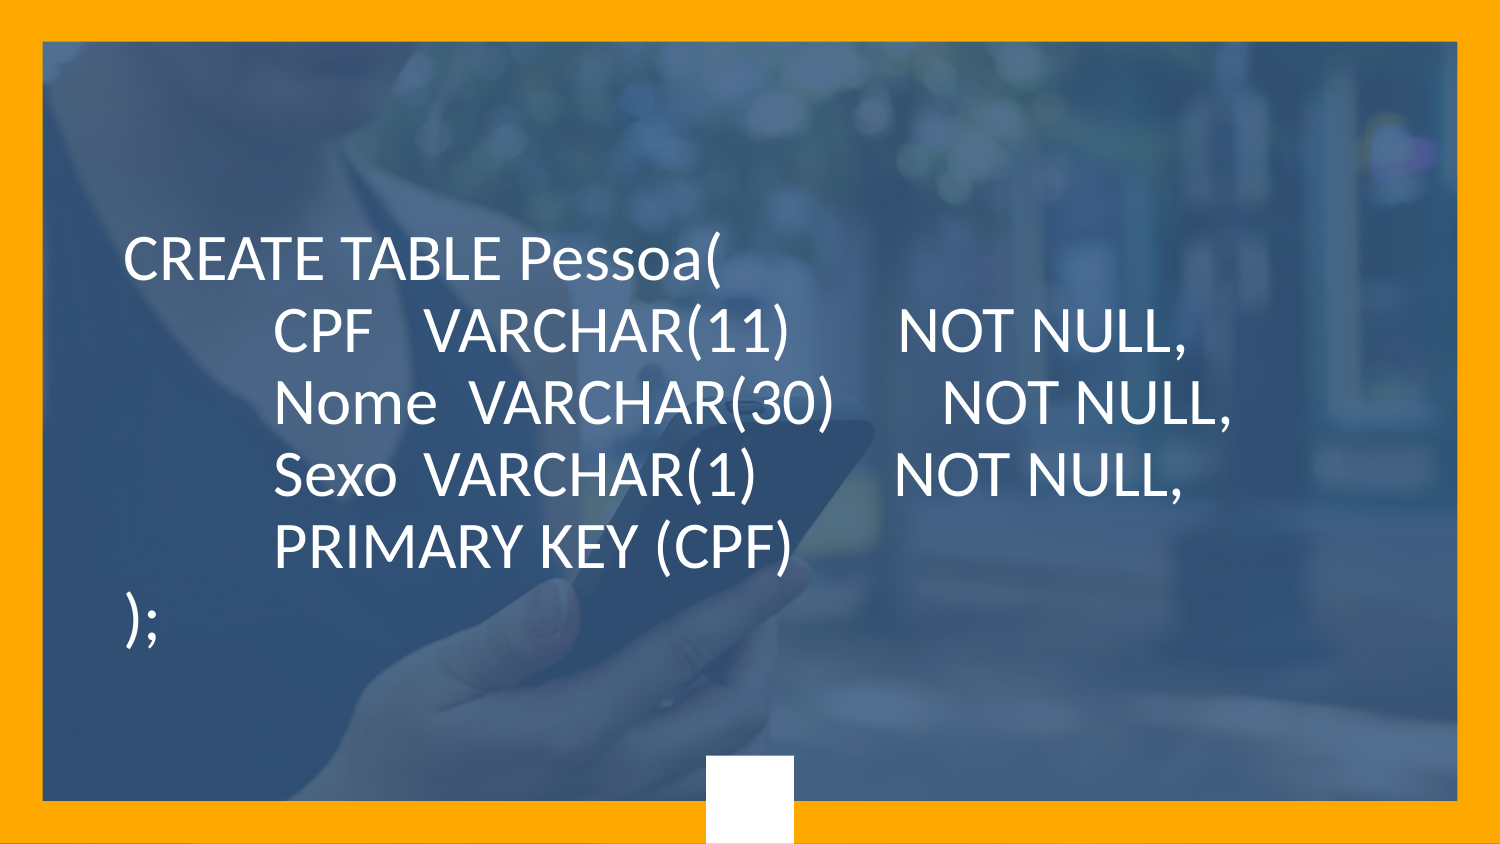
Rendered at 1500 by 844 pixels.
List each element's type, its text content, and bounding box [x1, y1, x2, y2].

title CREATE TABLE Pessoa( CPF VARCHAR(11) NOT NULL, Nome VARCHAR(30) NOT NULL, Sexo VARCHAR(1) NOT NULL, PRIMARY KEY (CPF) ); [108, 64, 1409, 750]
